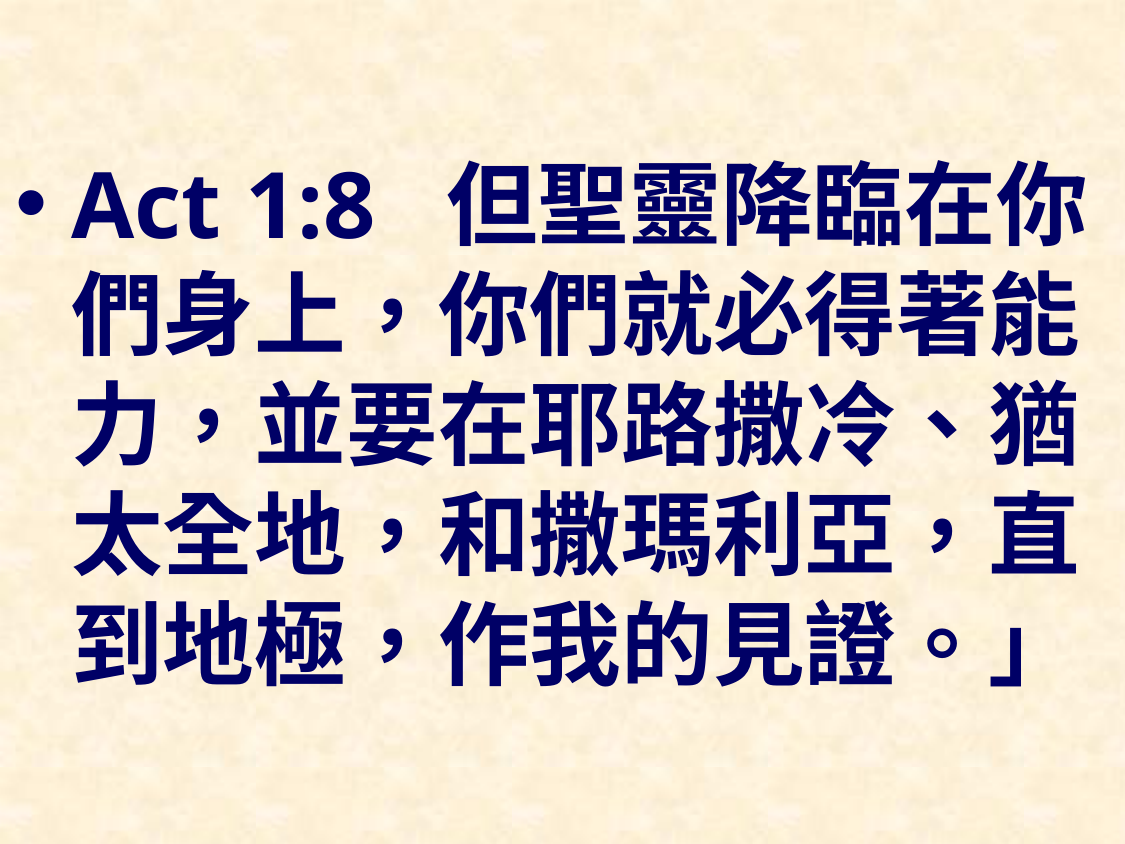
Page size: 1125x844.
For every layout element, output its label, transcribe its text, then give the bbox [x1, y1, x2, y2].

list Act 1:8 但聖靈降臨在你們身上，你們就必得著能力，並要在耶路撒冷、猶太全地，和撒瑪利亞，直到地極，作我的見證。」 [0, 0, 1125, 844]
